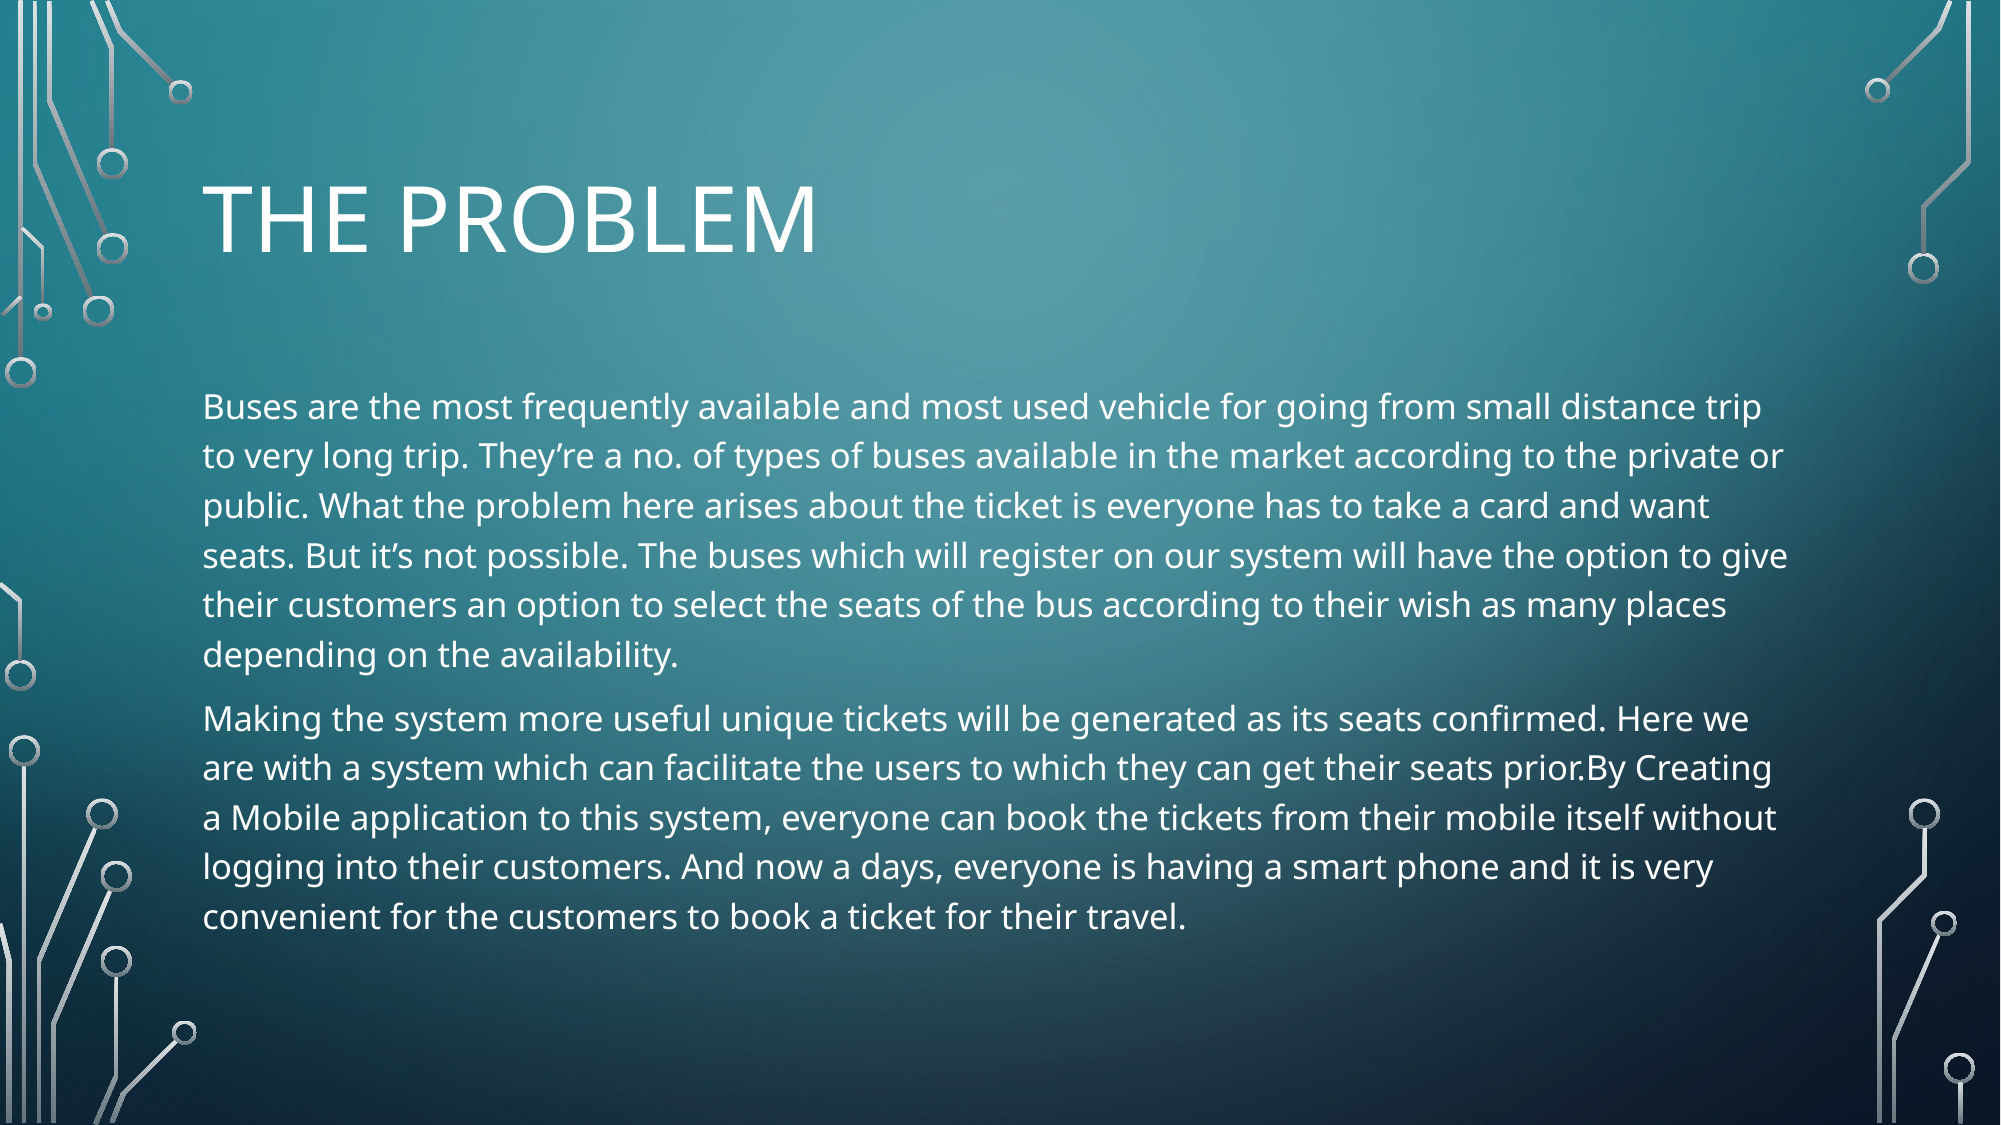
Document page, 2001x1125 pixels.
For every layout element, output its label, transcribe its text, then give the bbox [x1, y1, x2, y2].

title The Problem [187, 101, 1813, 344]
list Buses are the most frequently available and most used vehicle for going from small distance trip to very long trip. They’re a no. of types of buses available in the market according to the private or public. What the problem here arises about the ticket is everyone has to take a card and want seats. But it’s not possible. The buses which will register on our system will have the option to give their customers an option to select the seats of the bus according to their wish as many places depending on the availability. Making the system more useful unique tickets will be generated as its seats confirmed. Here we are with a system which can facilitate the users to which they can get their seats prior.By Creating a Mobile application to this system, everyone can book the tickets from their mobile itself without logging into their customers. And now a days, everyone is having a smart phone and it is very convenient for the customers to book a ticket for their travel. [187, 369, 1813, 950]
